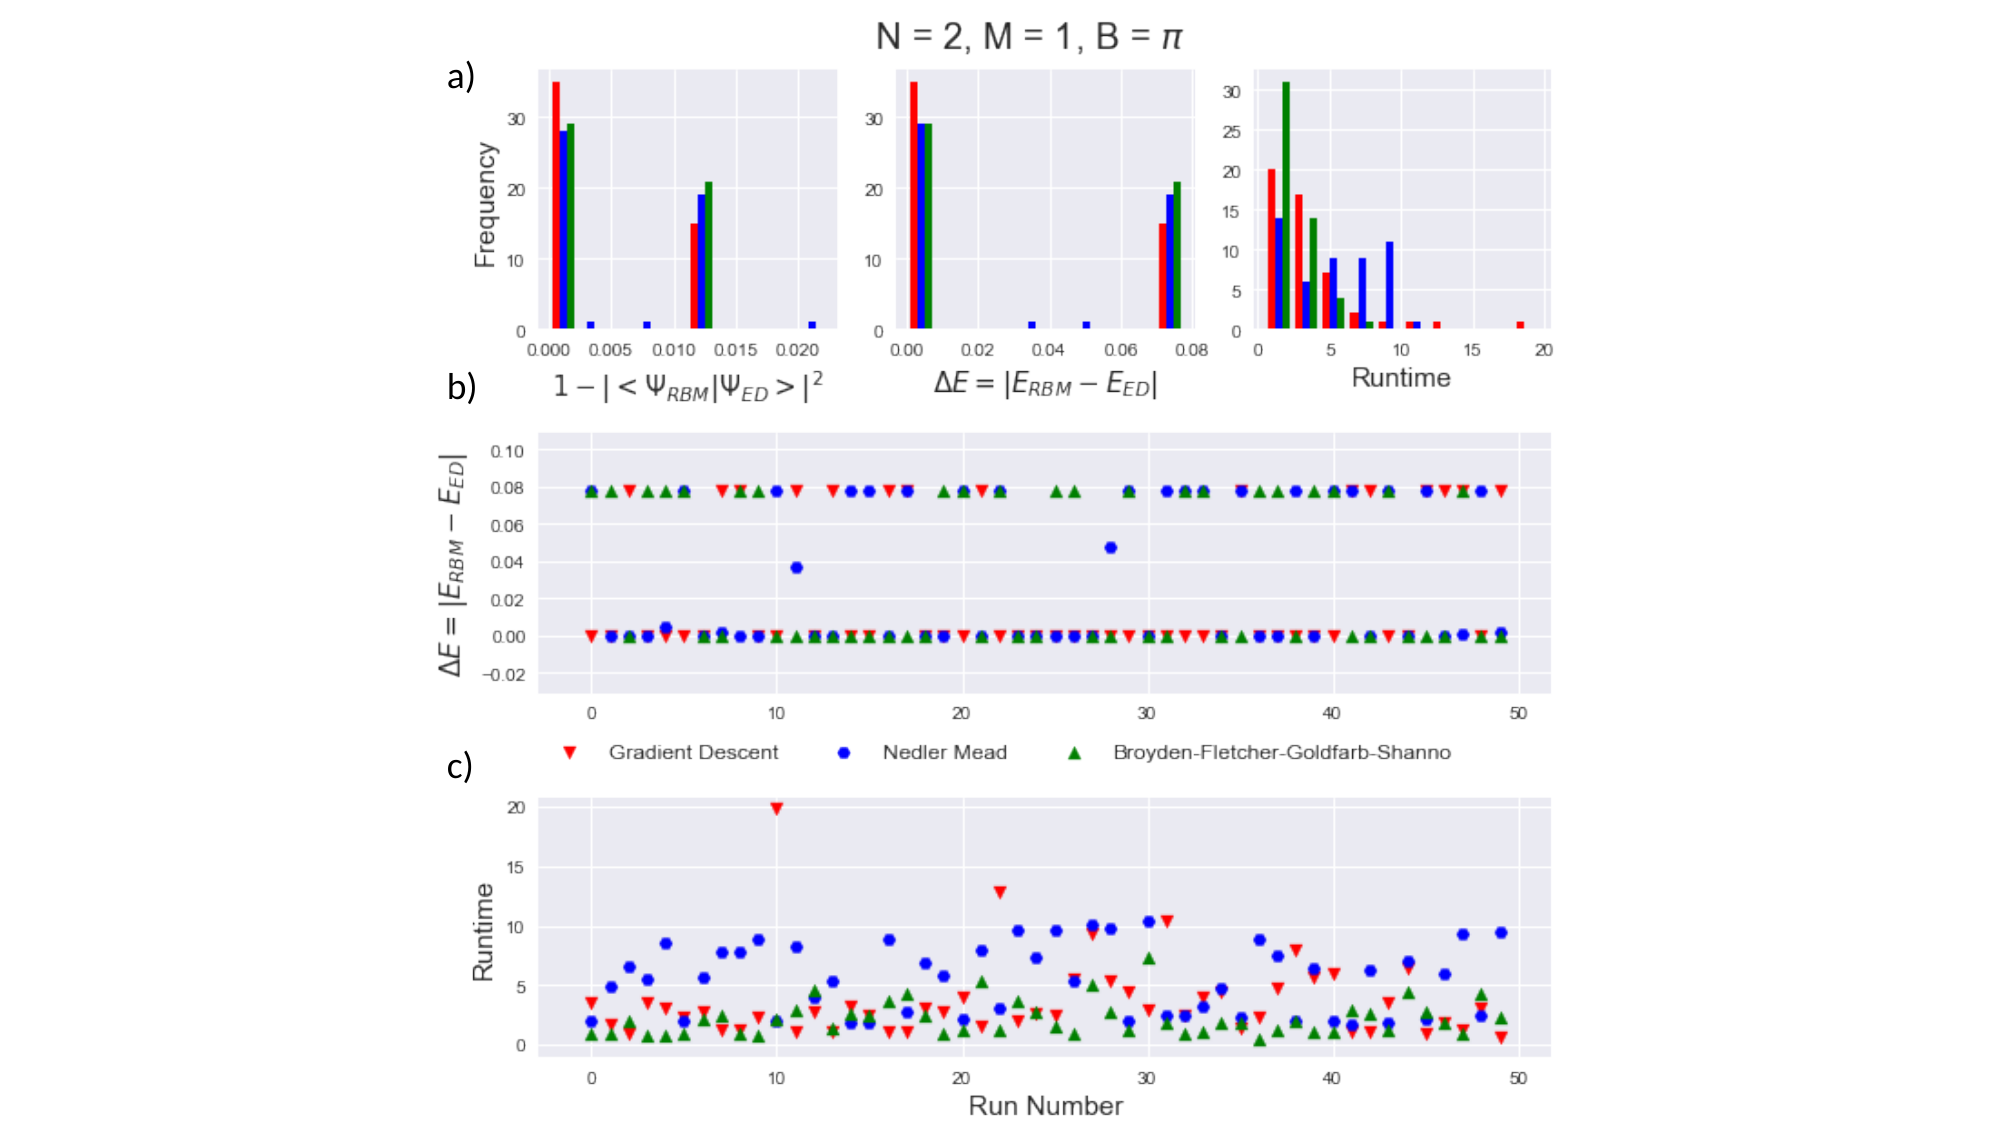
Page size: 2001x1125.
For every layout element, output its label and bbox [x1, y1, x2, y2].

picture [424, 6, 1568, 1125]
